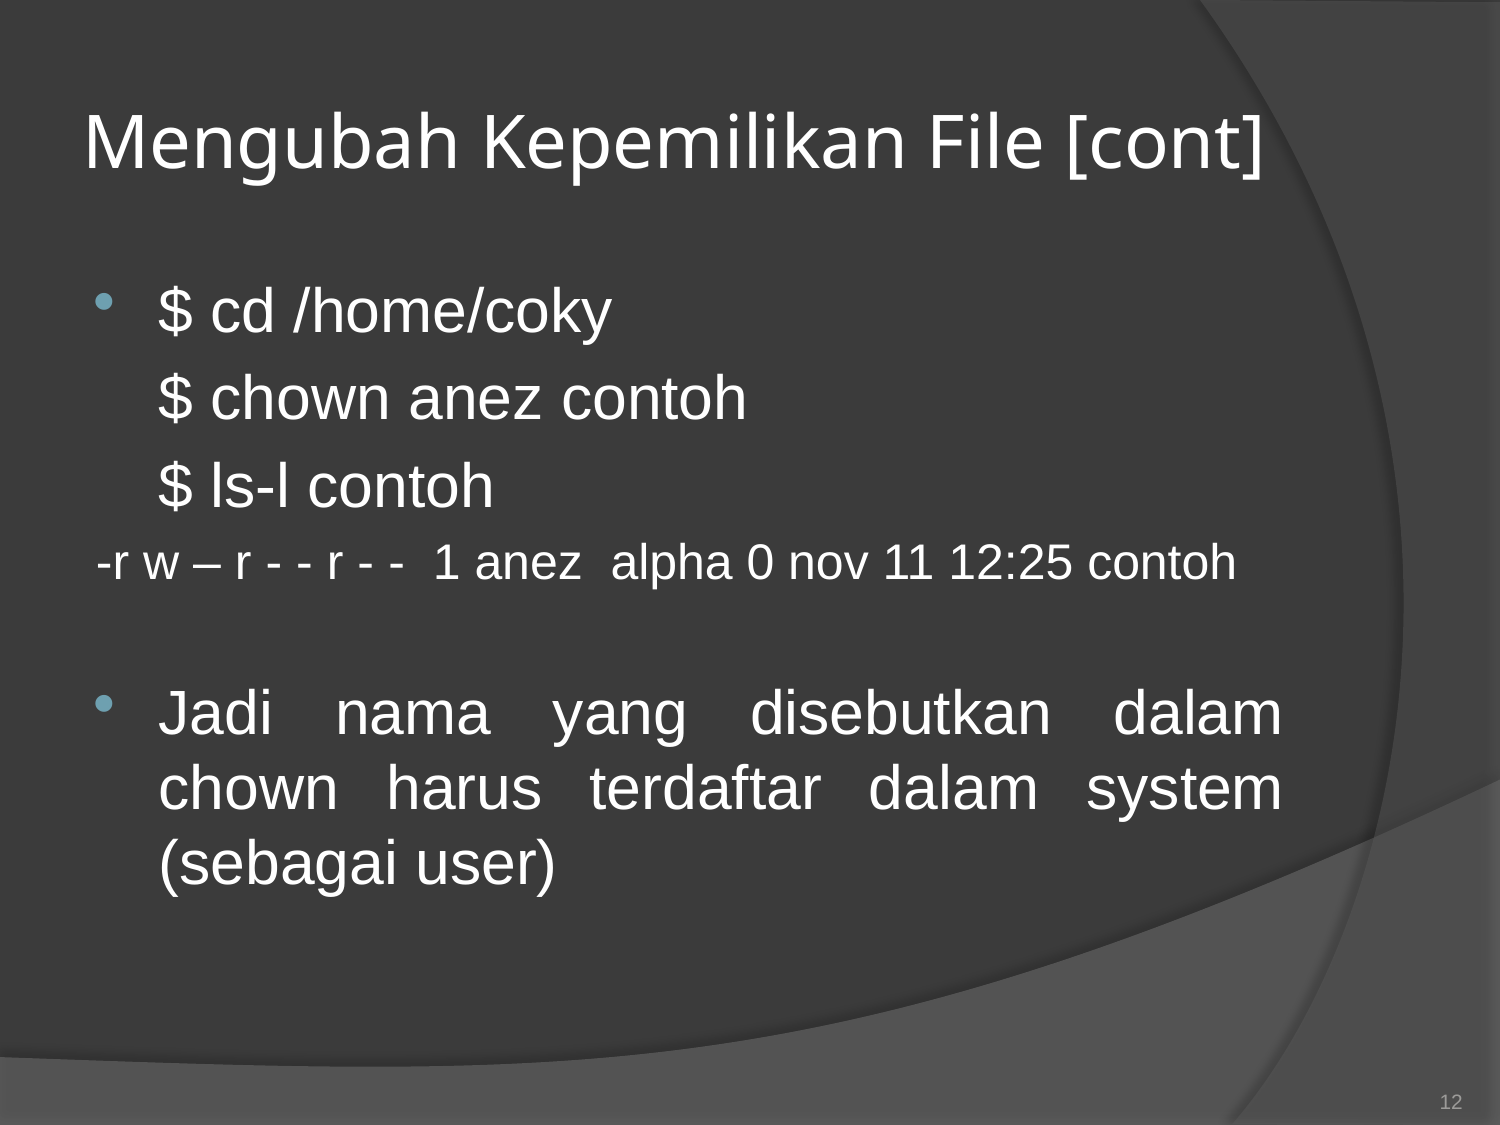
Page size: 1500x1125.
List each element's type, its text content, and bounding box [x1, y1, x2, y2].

list $ cd /home/coky $ chown anez contoh $ ls-l contoh -r w – r - - r - - 1 anez alpha 0 nov 11 12:25 contoh Jadi nama yang disebutkan dalam chown harus terdaftar dalam system (sebagai user) [75, 262, 1300, 1005]
title Mengubah Kepemilikan File [cont] [75, 45, 1300, 233]
slide_number 12 [1337, 1053, 1463, 1114]
